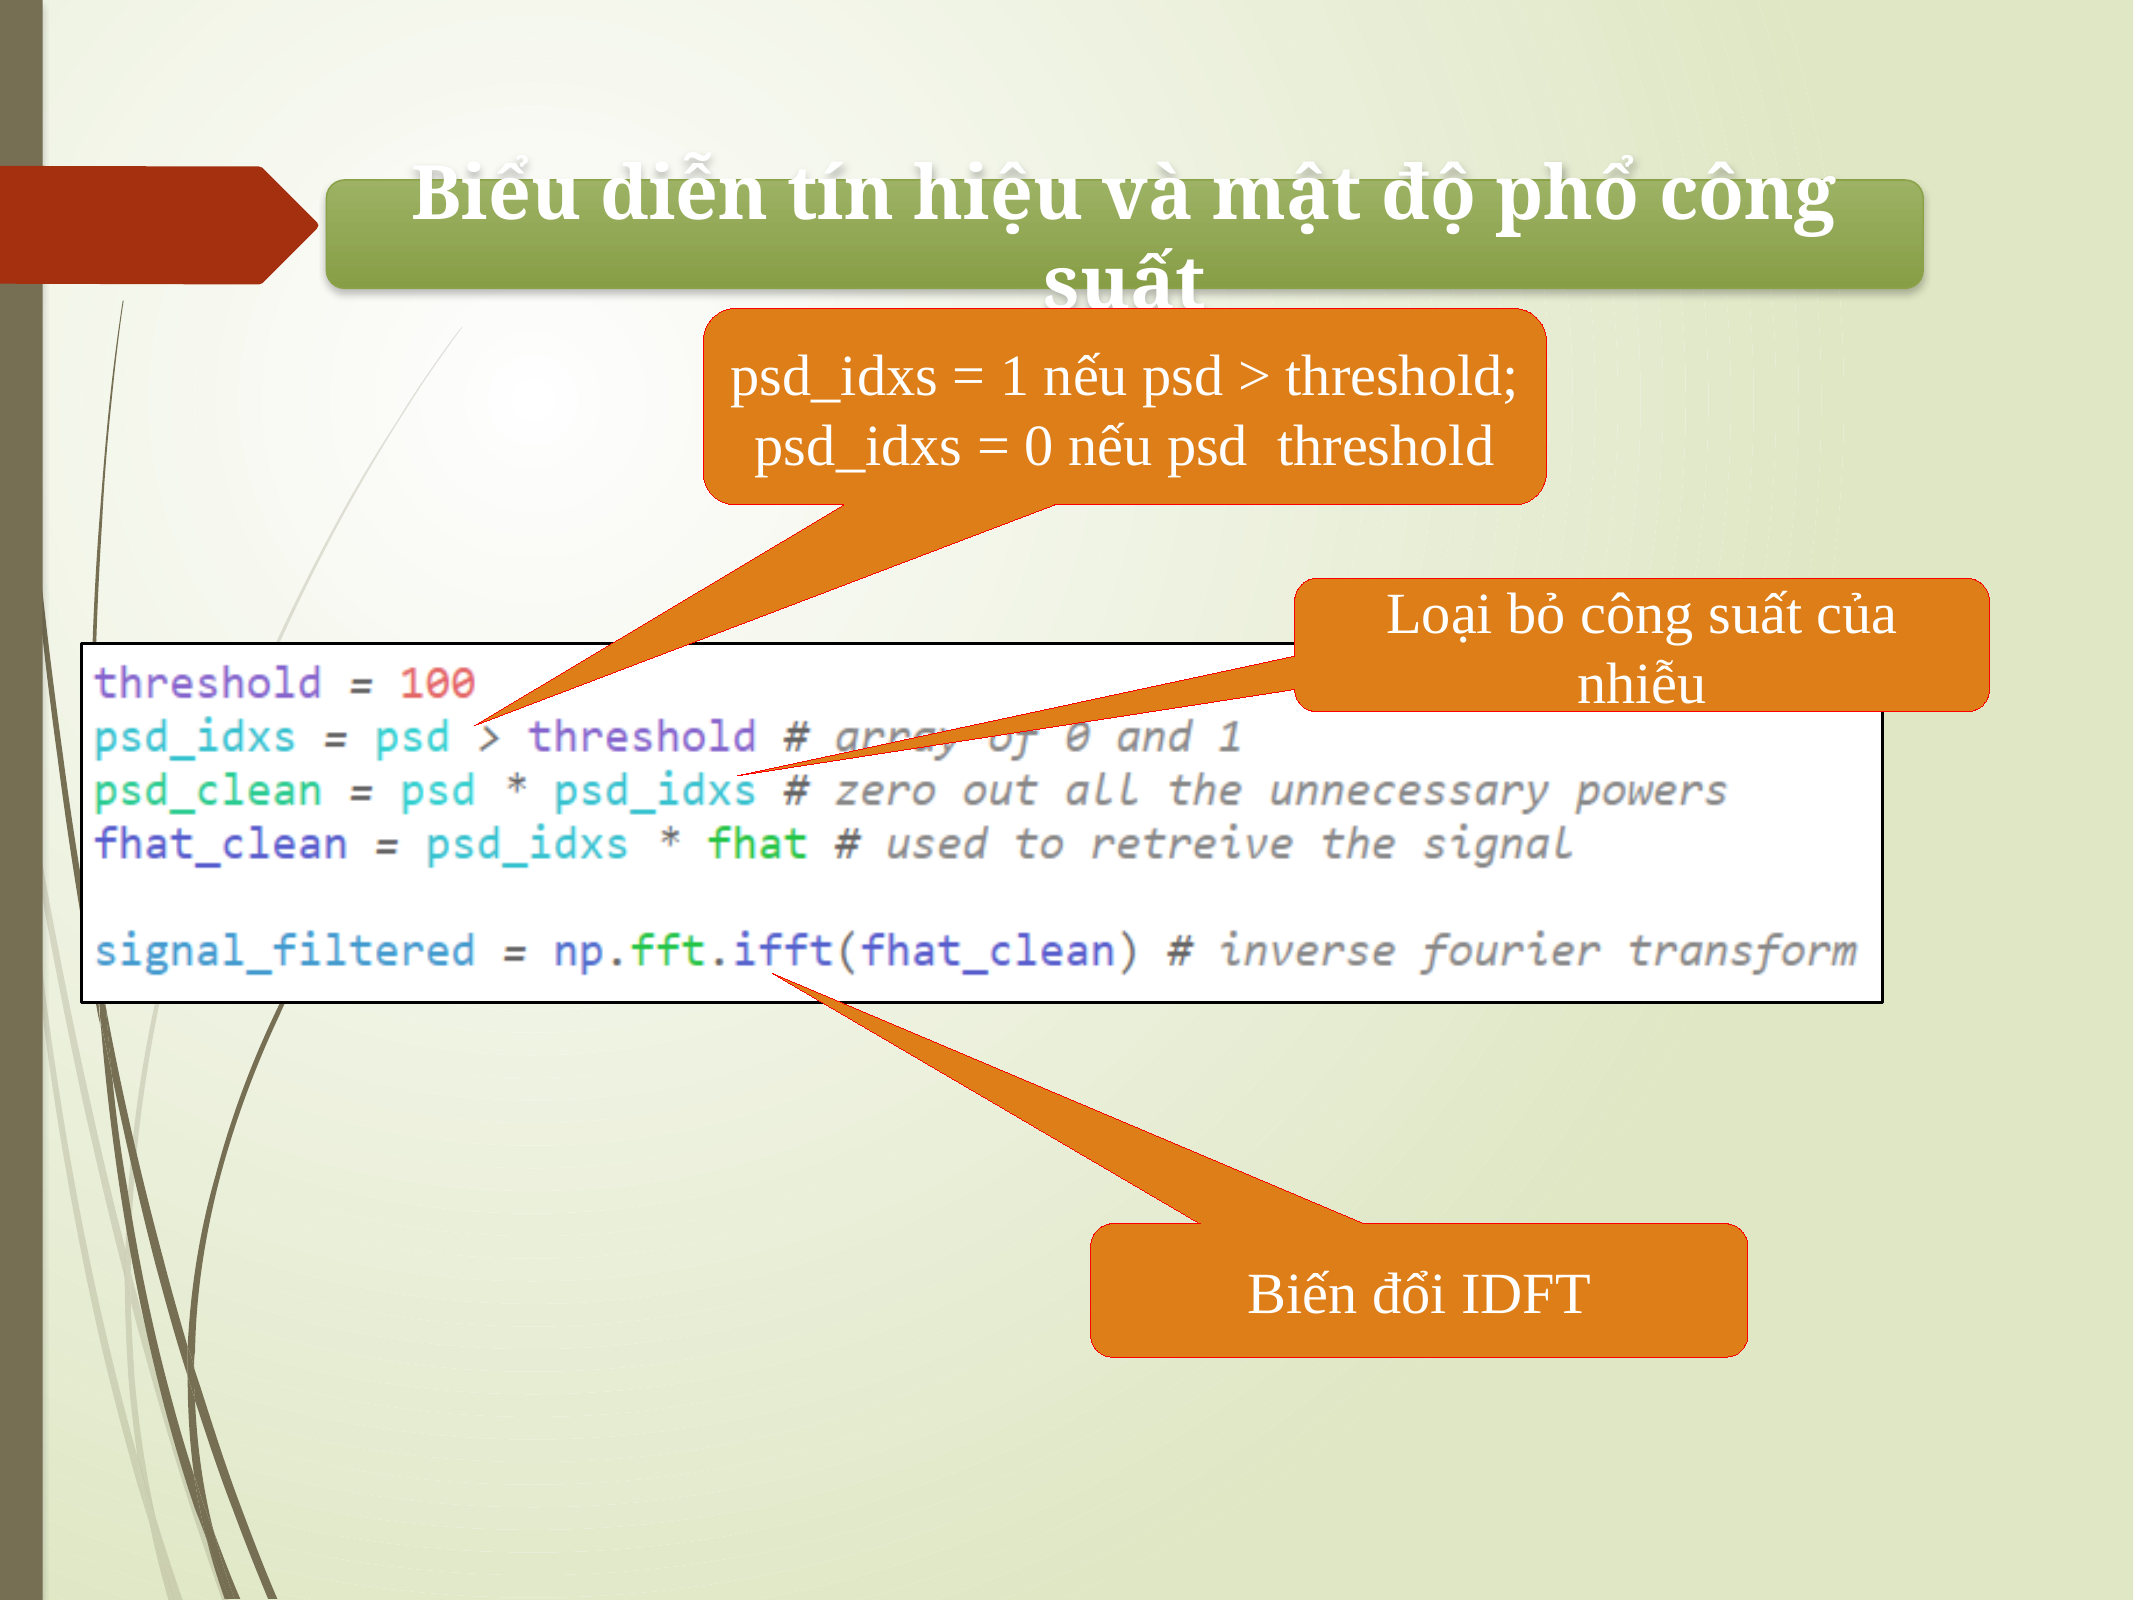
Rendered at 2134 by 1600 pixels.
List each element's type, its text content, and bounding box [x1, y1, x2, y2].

picture [82, 644, 1882, 1001]
text_box Biểu diễn tín hiệu và mật độ phổ công suất [325, 179, 1924, 290]
text_box Biến đổi IDFT [838, 1012, 1748, 1358]
text_box Loại bỏ công suất của nhiễu [1294, 578, 1990, 712]
